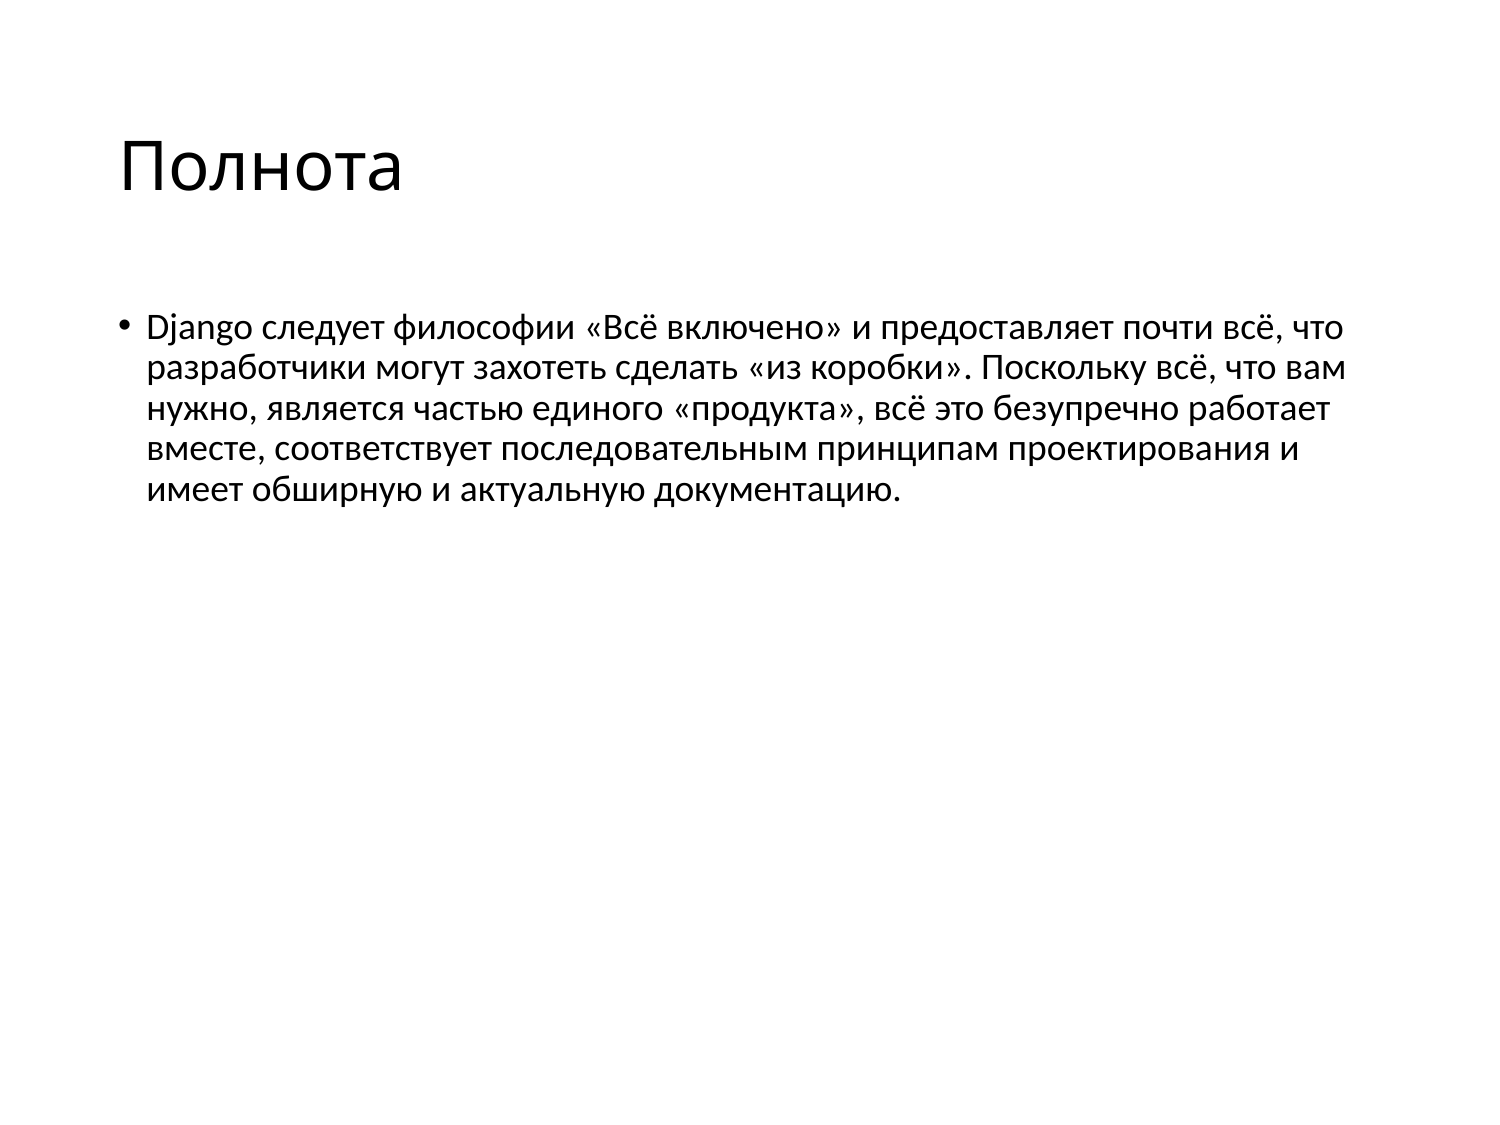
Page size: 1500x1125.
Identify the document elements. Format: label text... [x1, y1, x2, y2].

list Django следует философии «Всё включено» и предоставляет почти всё, что разработчики могут захотеть сделать «из коробки». Поскольку всё, что вам нужно, является частью единого «продукта», всё это безупречно работает вместе, соответствует последовательным принципам проектирования и имеет обширную и актуальную документацию. [103, 299, 1397, 1014]
title Полнота [103, 59, 1397, 278]
